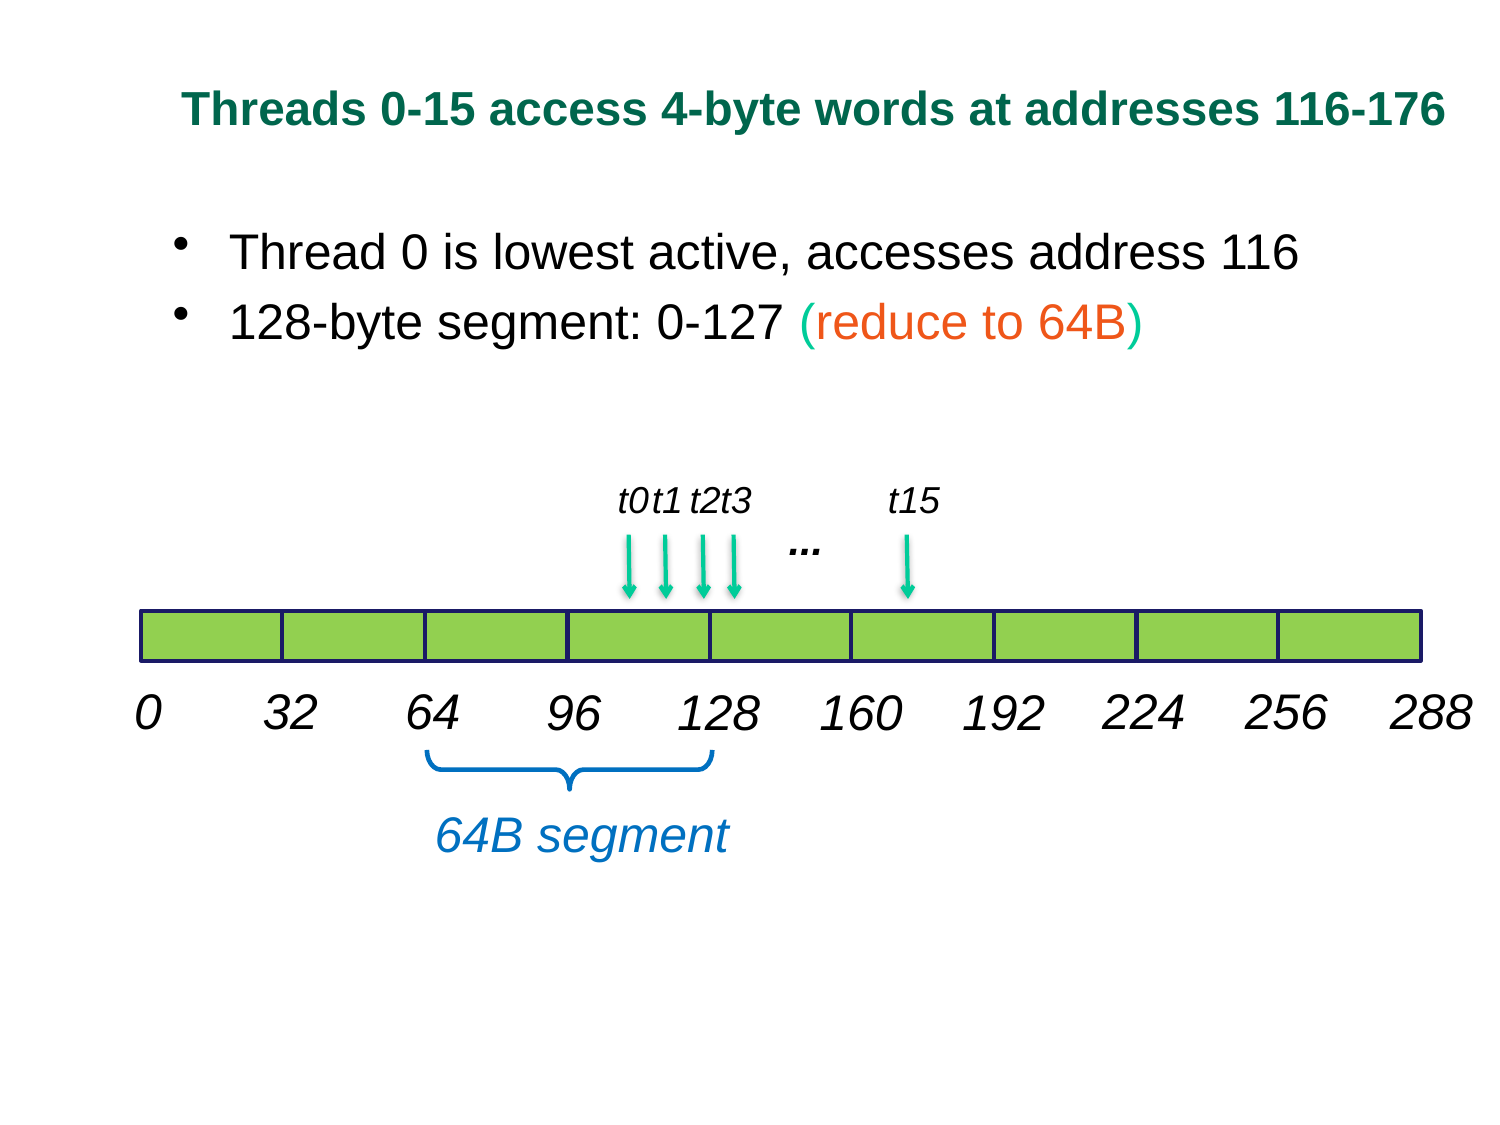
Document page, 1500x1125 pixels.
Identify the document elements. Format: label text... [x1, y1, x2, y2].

text_box 64 [390, 672, 476, 748]
text_box 192 [947, 673, 1061, 748]
text_box t15 [873, 468, 955, 529]
title Threads 0-15 access 4-byte words at addresses 116-176 [157, 44, 1471, 234]
text_box [996, 609, 1138, 663]
text_box [139, 609, 280, 663]
text_box t3 [705, 468, 767, 529]
text_box 32 [247, 672, 333, 748]
text_box 128 [662, 673, 776, 748]
text_box [569, 609, 708, 663]
text_box 288 [1375, 672, 1488, 748]
text_box ... [773, 506, 839, 572]
text_box t1 [664, 468, 674, 529]
text_box [1138, 609, 1276, 663]
text_box t2 [674, 468, 705, 529]
text_box [427, 609, 569, 663]
text_box [849, 609, 996, 663]
text_box t0 [603, 468, 664, 529]
text_box [280, 609, 427, 663]
text_box [1276, 609, 1423, 663]
text_box 64B segment [419, 795, 744, 870]
text_box 160 [804, 673, 918, 748]
list Thread 0 is lowest active, accesses address 116 128-byte segment: 0-127 (reduce to 64B) [157, 211, 1444, 399]
text_box 256 [1230, 672, 1343, 748]
text_box [426, 749, 714, 791]
text_box [708, 609, 849, 663]
text_box 0 [119, 672, 177, 748]
text_box 224 [1087, 672, 1201, 748]
text_box 96 [531, 673, 617, 748]
